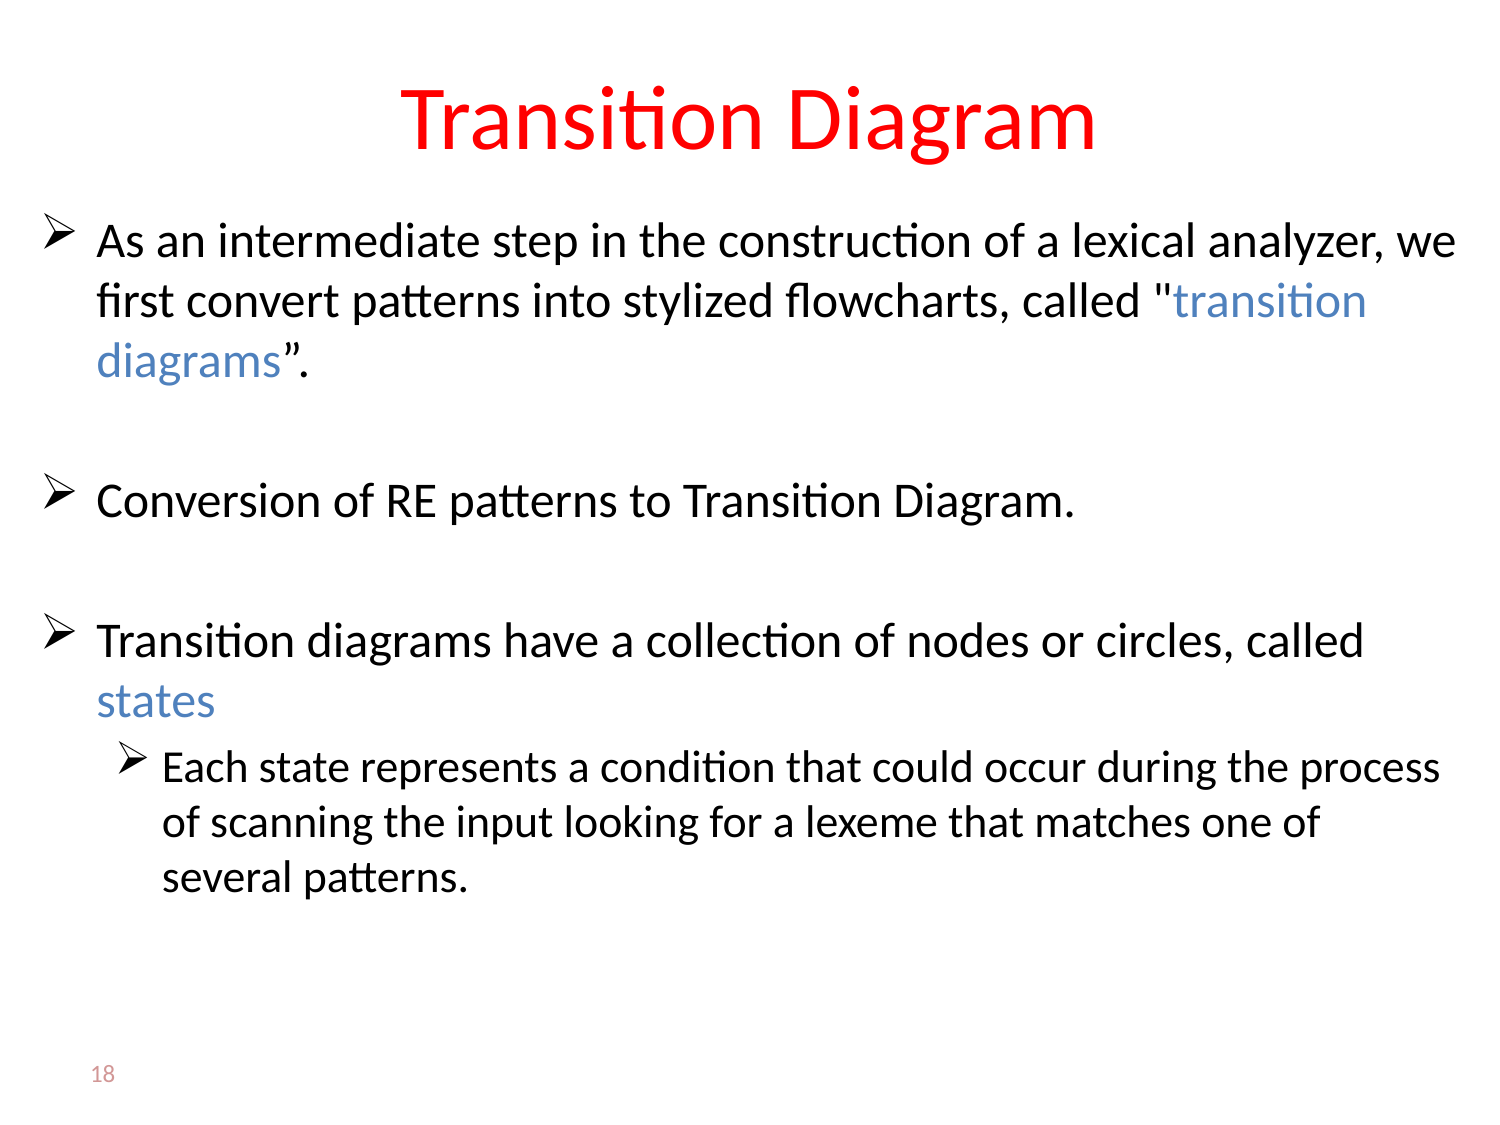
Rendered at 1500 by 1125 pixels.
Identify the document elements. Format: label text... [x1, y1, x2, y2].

slide_number 18 [75, 1042, 425, 1103]
title Transition Diagram [75, 37, 1425, 188]
list As an intermediate step in the construction of a lexical analyzer, we first convert patterns into stylized flowcharts, called "transition diagrams”. Conversion of RE patterns to Transition Diagram. Transition diagrams have a collection of nodes or circles, called states Each state represents a condition that could occur during the process of scanning the input looking for a lexeme that matches one of several patterns. [24, 200, 1475, 1025]
